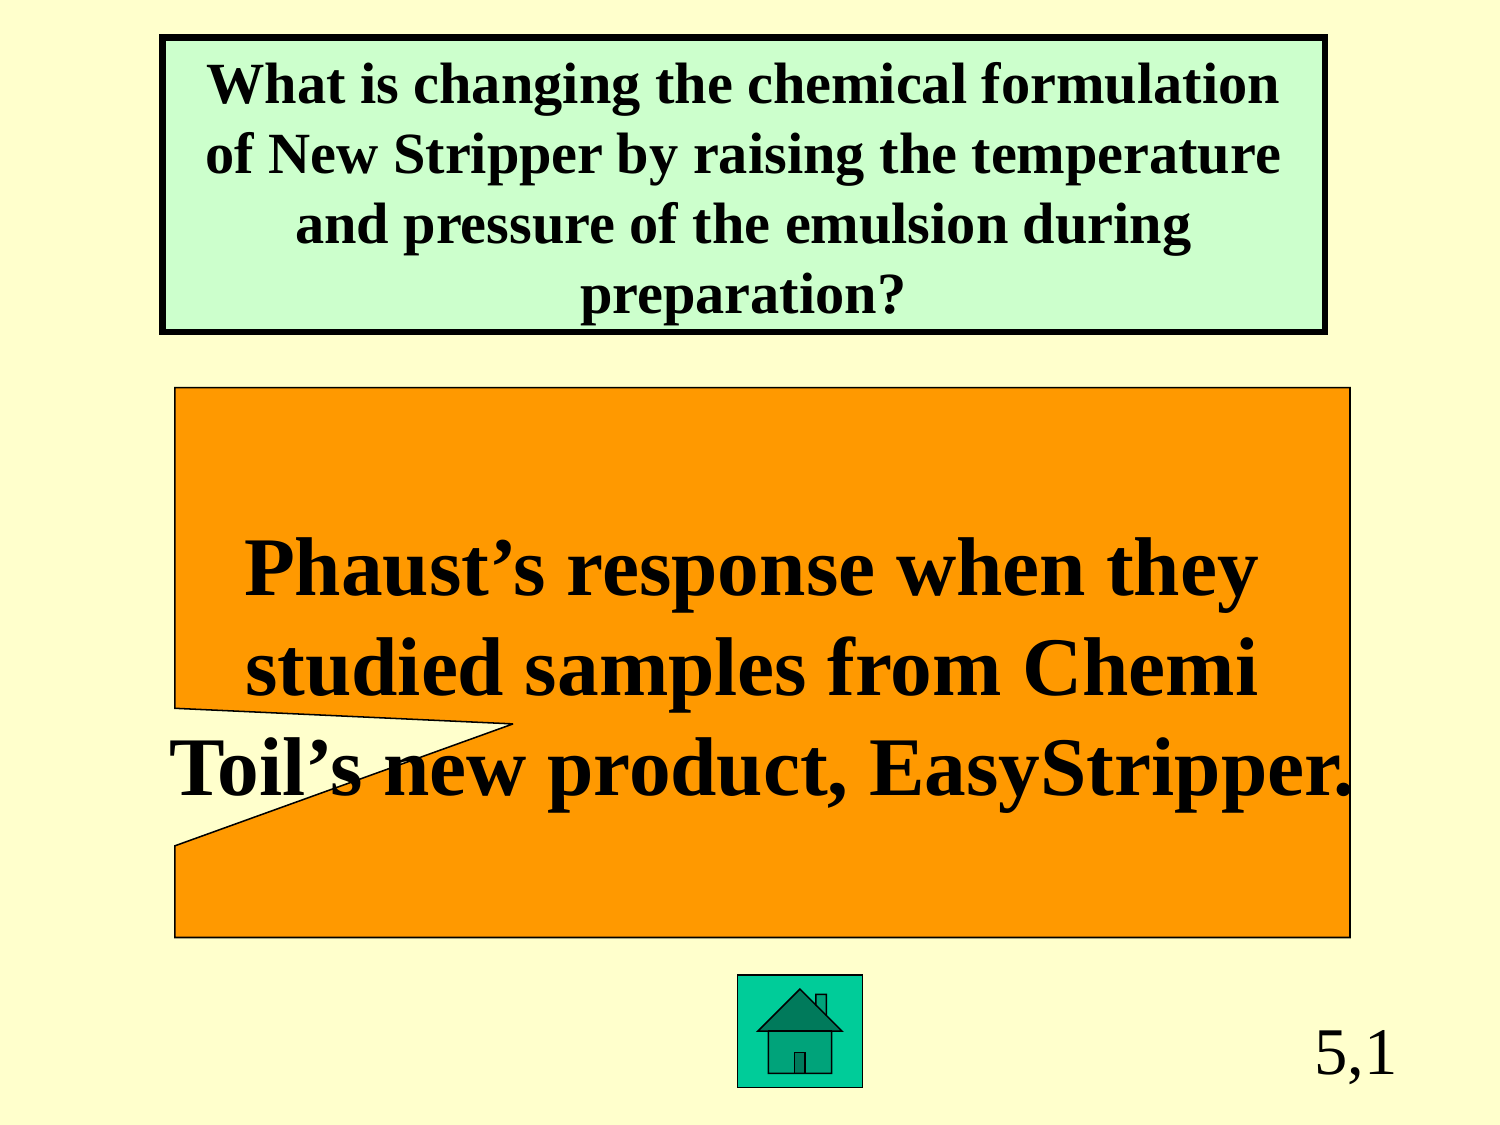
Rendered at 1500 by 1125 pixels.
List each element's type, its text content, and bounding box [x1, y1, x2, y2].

text_box Phaust’s response when they studied samples from Chemi Toil’s new product, EasyStripper. [174, 387, 1351, 938]
text_box [737, 975, 863, 1088]
text_box What is changing the chemical formulation of New Stripper by raising the temperature and pressure of the emulsion during preparation? [162, 37, 1325, 333]
subtitle 5,1 [1212, 999, 1500, 1125]
